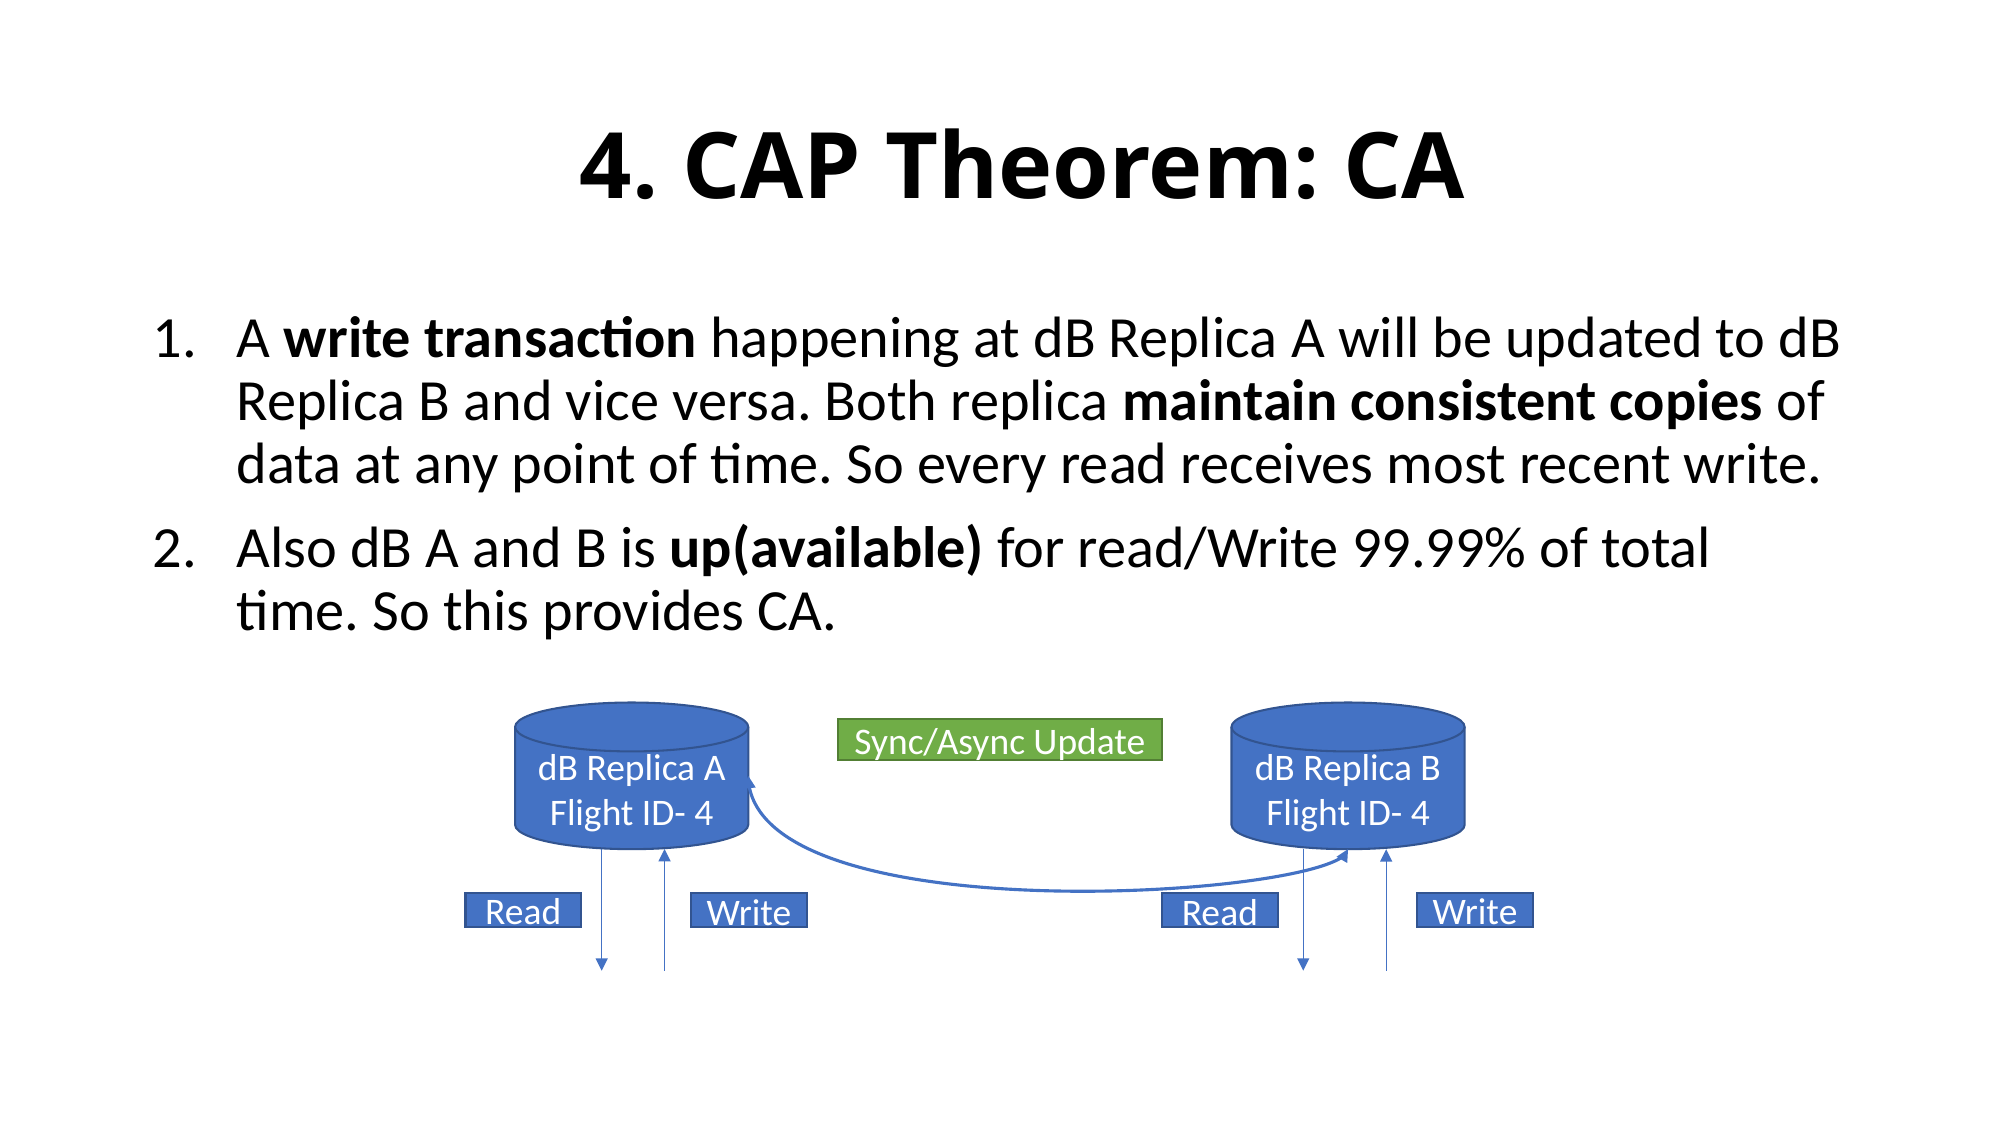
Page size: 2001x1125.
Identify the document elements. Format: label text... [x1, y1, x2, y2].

text_box dB Replica B Flight ID- 4 [1230, 701, 1466, 851]
text_box Write [690, 892, 808, 928]
text_box Sync/Async Update [837, 718, 1163, 761]
text_box Read [1161, 892, 1279, 928]
text_box Write [1416, 892, 1534, 928]
list A write transaction happening at dB Replica A will be updated to dB Replica B and vice versa. Both replica maintain consistent copies of data at any point of time. So every read receives most recent write. Also dB A and B is up(available) for read/Write 99.99% of total time. So this provides CA. [137, 299, 1863, 1014]
text_box dB Replica A Flight ID- 4 [514, 701, 750, 851]
title 4. CAP Theorem: CA [137, 59, 1863, 278]
text_box Read [464, 892, 582, 928]
